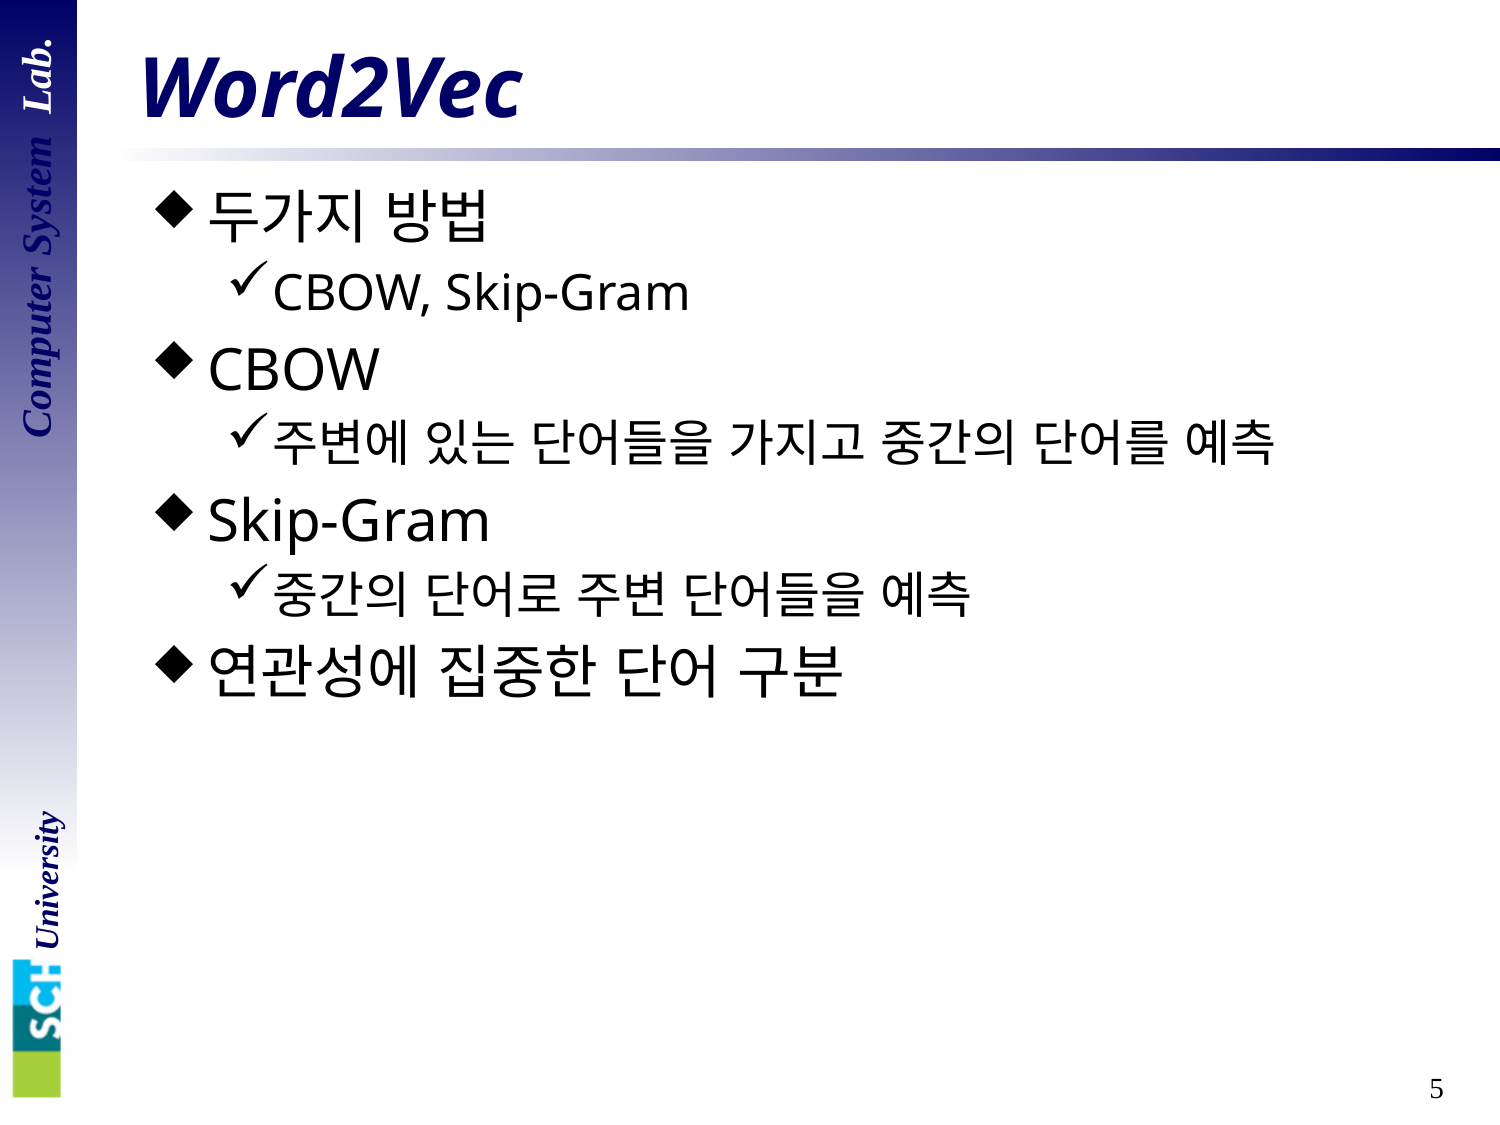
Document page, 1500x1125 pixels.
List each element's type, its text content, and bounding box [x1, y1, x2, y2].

list 두가지 방법 CBOW, Skip-Gram CBOW 주변에 있는 단어들을 가지고 중간의 단어를 예측 Skip-Gram 중간의 단어로 주변 단어들을 예측 연관성에 집중한 단어 구분 [135, 172, 1448, 1038]
picture [5, 952, 69, 1104]
title Word2Vec [123, 25, 1460, 143]
